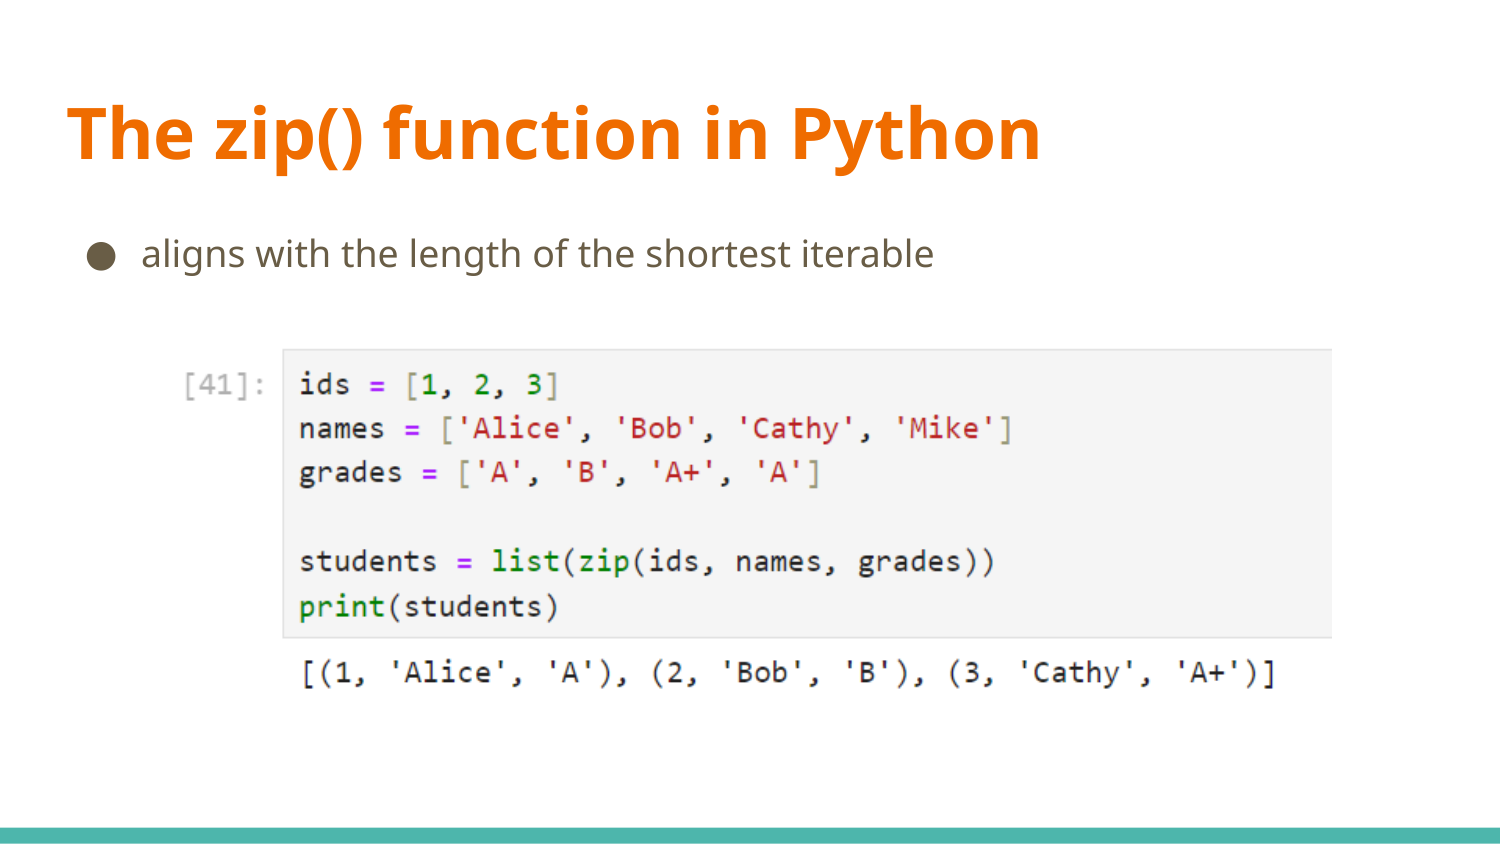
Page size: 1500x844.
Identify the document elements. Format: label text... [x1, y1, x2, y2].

list aligns with the length of the shortest iterable [51, 207, 1449, 750]
title The zip() function in Python [51, 72, 1449, 189]
picture [167, 331, 1333, 717]
